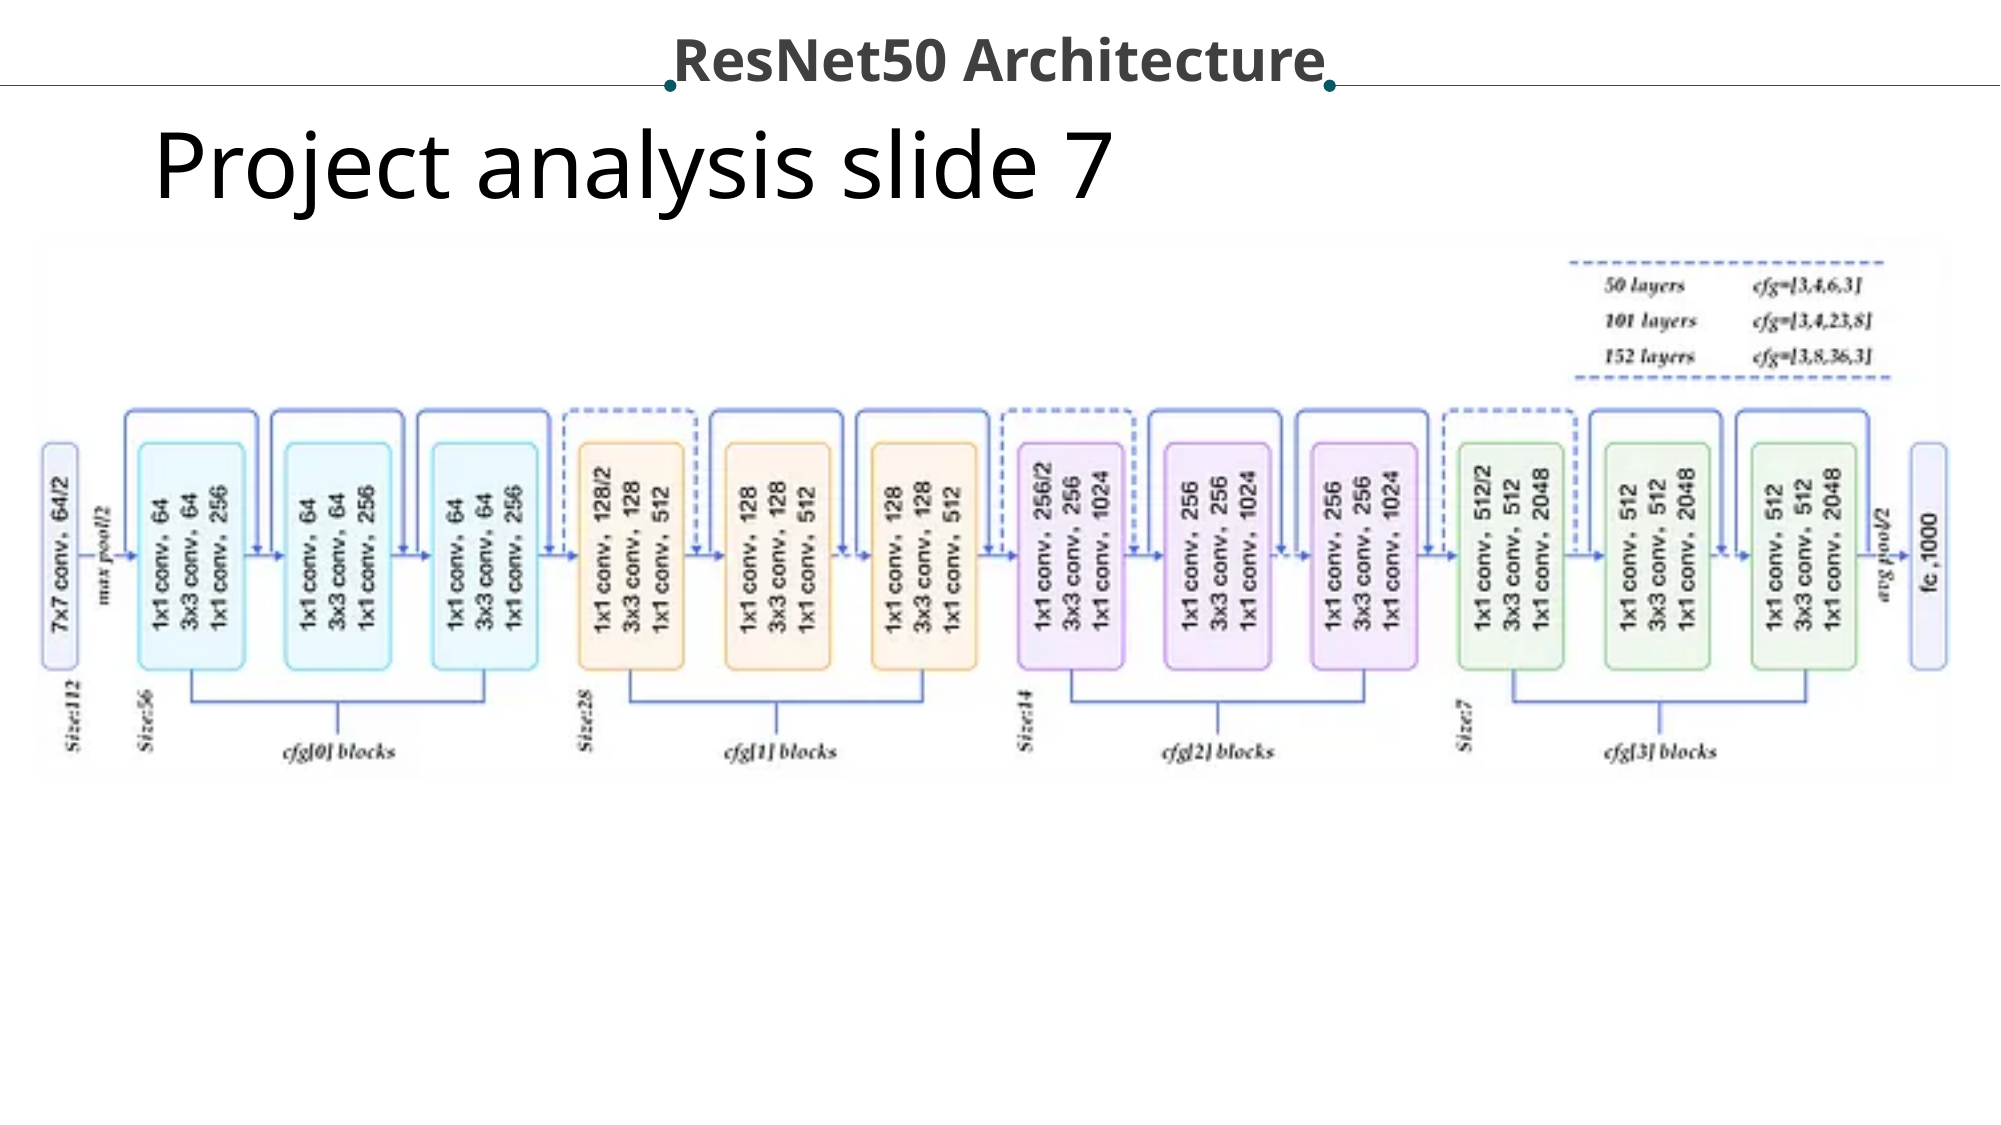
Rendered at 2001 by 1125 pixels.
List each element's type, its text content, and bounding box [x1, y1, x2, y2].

title Project analysis slide 7 [137, 165, 1863, 238]
picture [37, 238, 1951, 782]
text_box ResNet50 Architecture [37, 31, 1963, 165]
